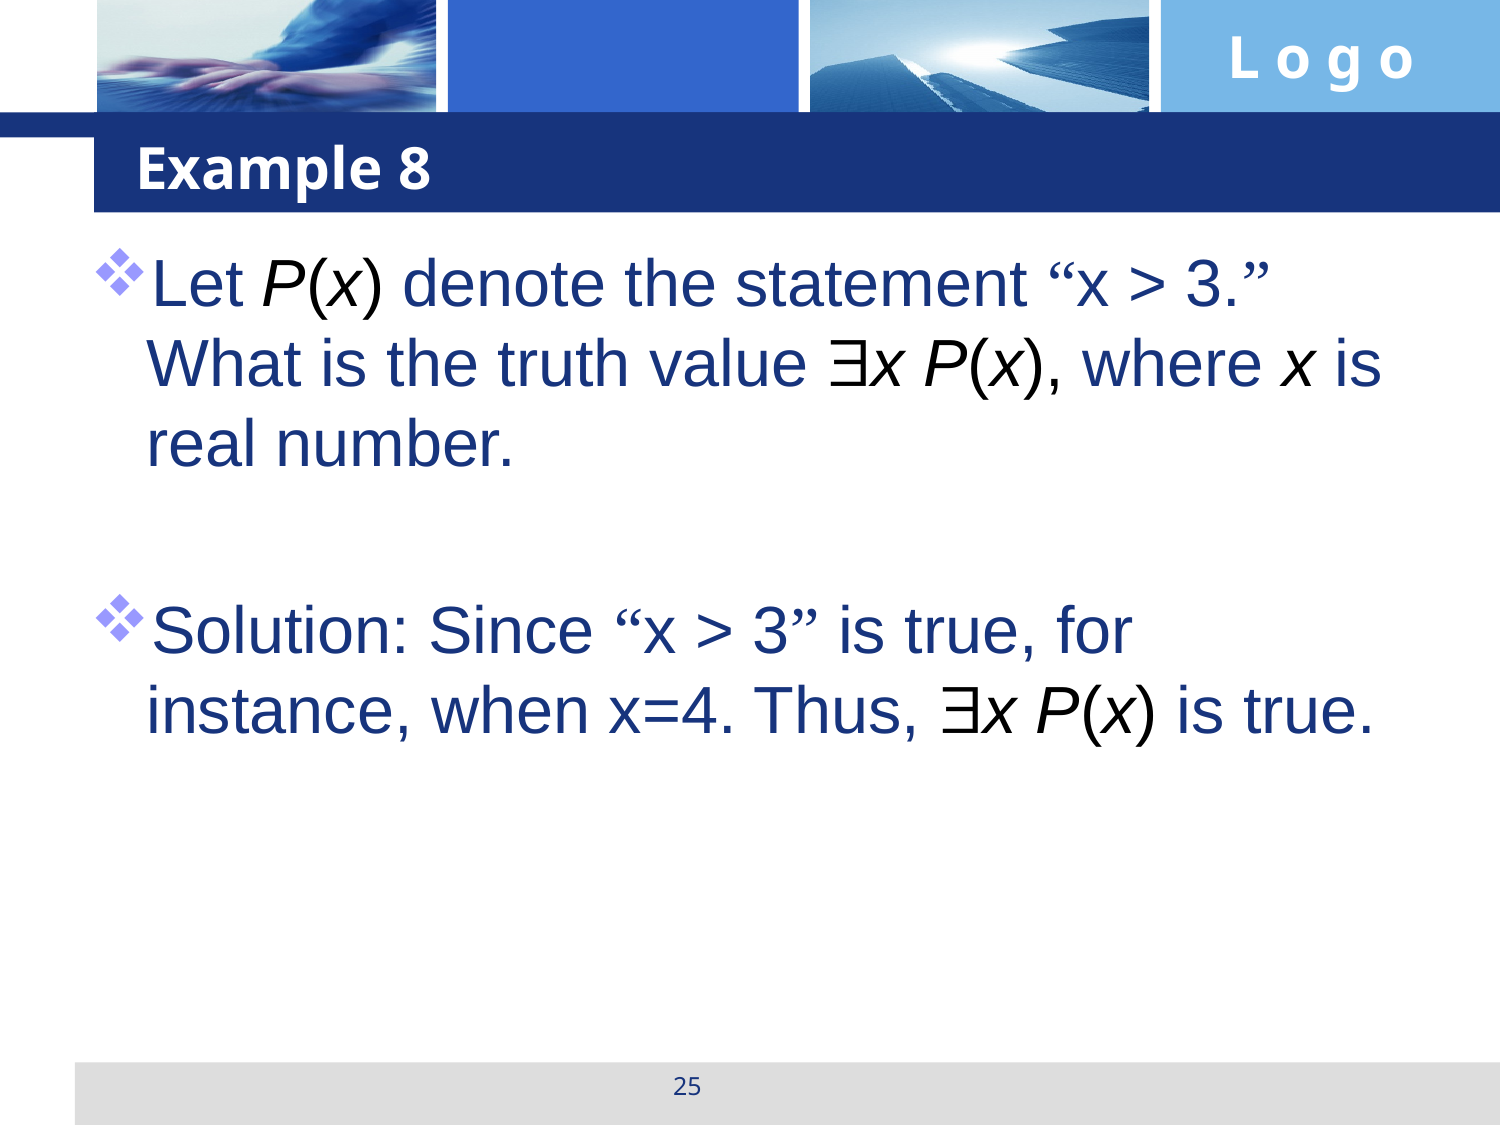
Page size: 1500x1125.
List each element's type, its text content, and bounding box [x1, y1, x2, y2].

list Let P(x) denote the statement “x > 3.” What is the truth value x P(x), where x is real number. Solution: Since “x > 3” is true, for instance, when x=4. Thus, x P(x) is true. [75, 232, 1425, 1034]
picture [97, 0, 437, 112]
title Example 8 [120, 120, 1400, 213]
slide_number 25 [512, 1062, 863, 1116]
picture [810, 0, 1150, 112]
